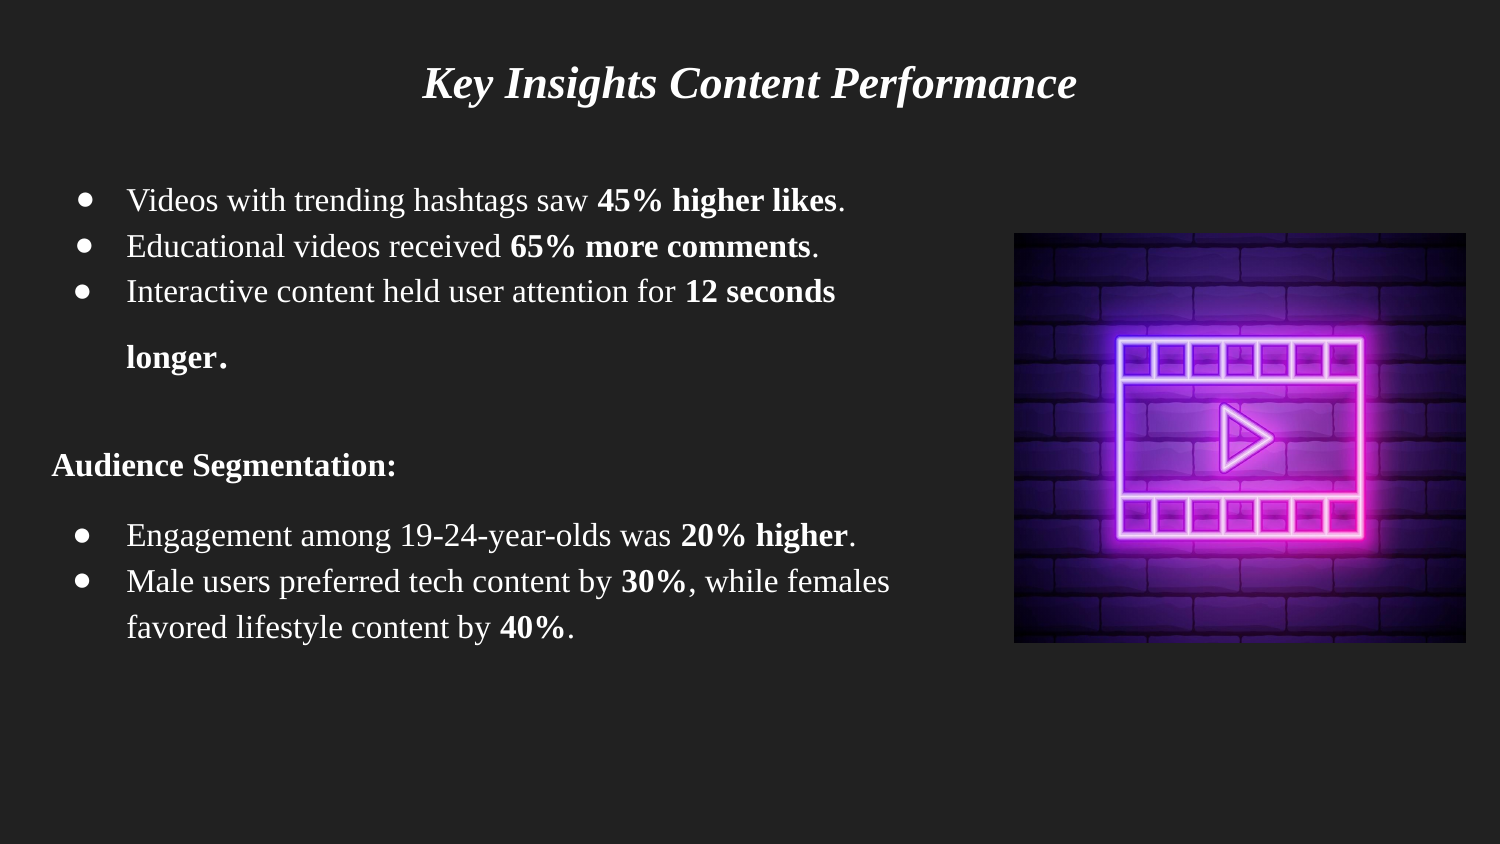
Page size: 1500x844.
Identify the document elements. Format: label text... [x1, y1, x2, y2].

text_box Audience Segmentation: Engagement among 19-24-year-olds was 20% higher. Male users preferred tech content by 30%, while females favored lifestyle content by 40%. [36, 421, 980, 532]
picture [1014, 233, 1466, 644]
list Videos with trending hashtags saw 45% higher likes. Educational videos received 65% more comments. Interactive content held user attention for 12 seconds longer. [36, 156, 890, 394]
title Key Insights Content Performance [51, 72, 1449, 167]
